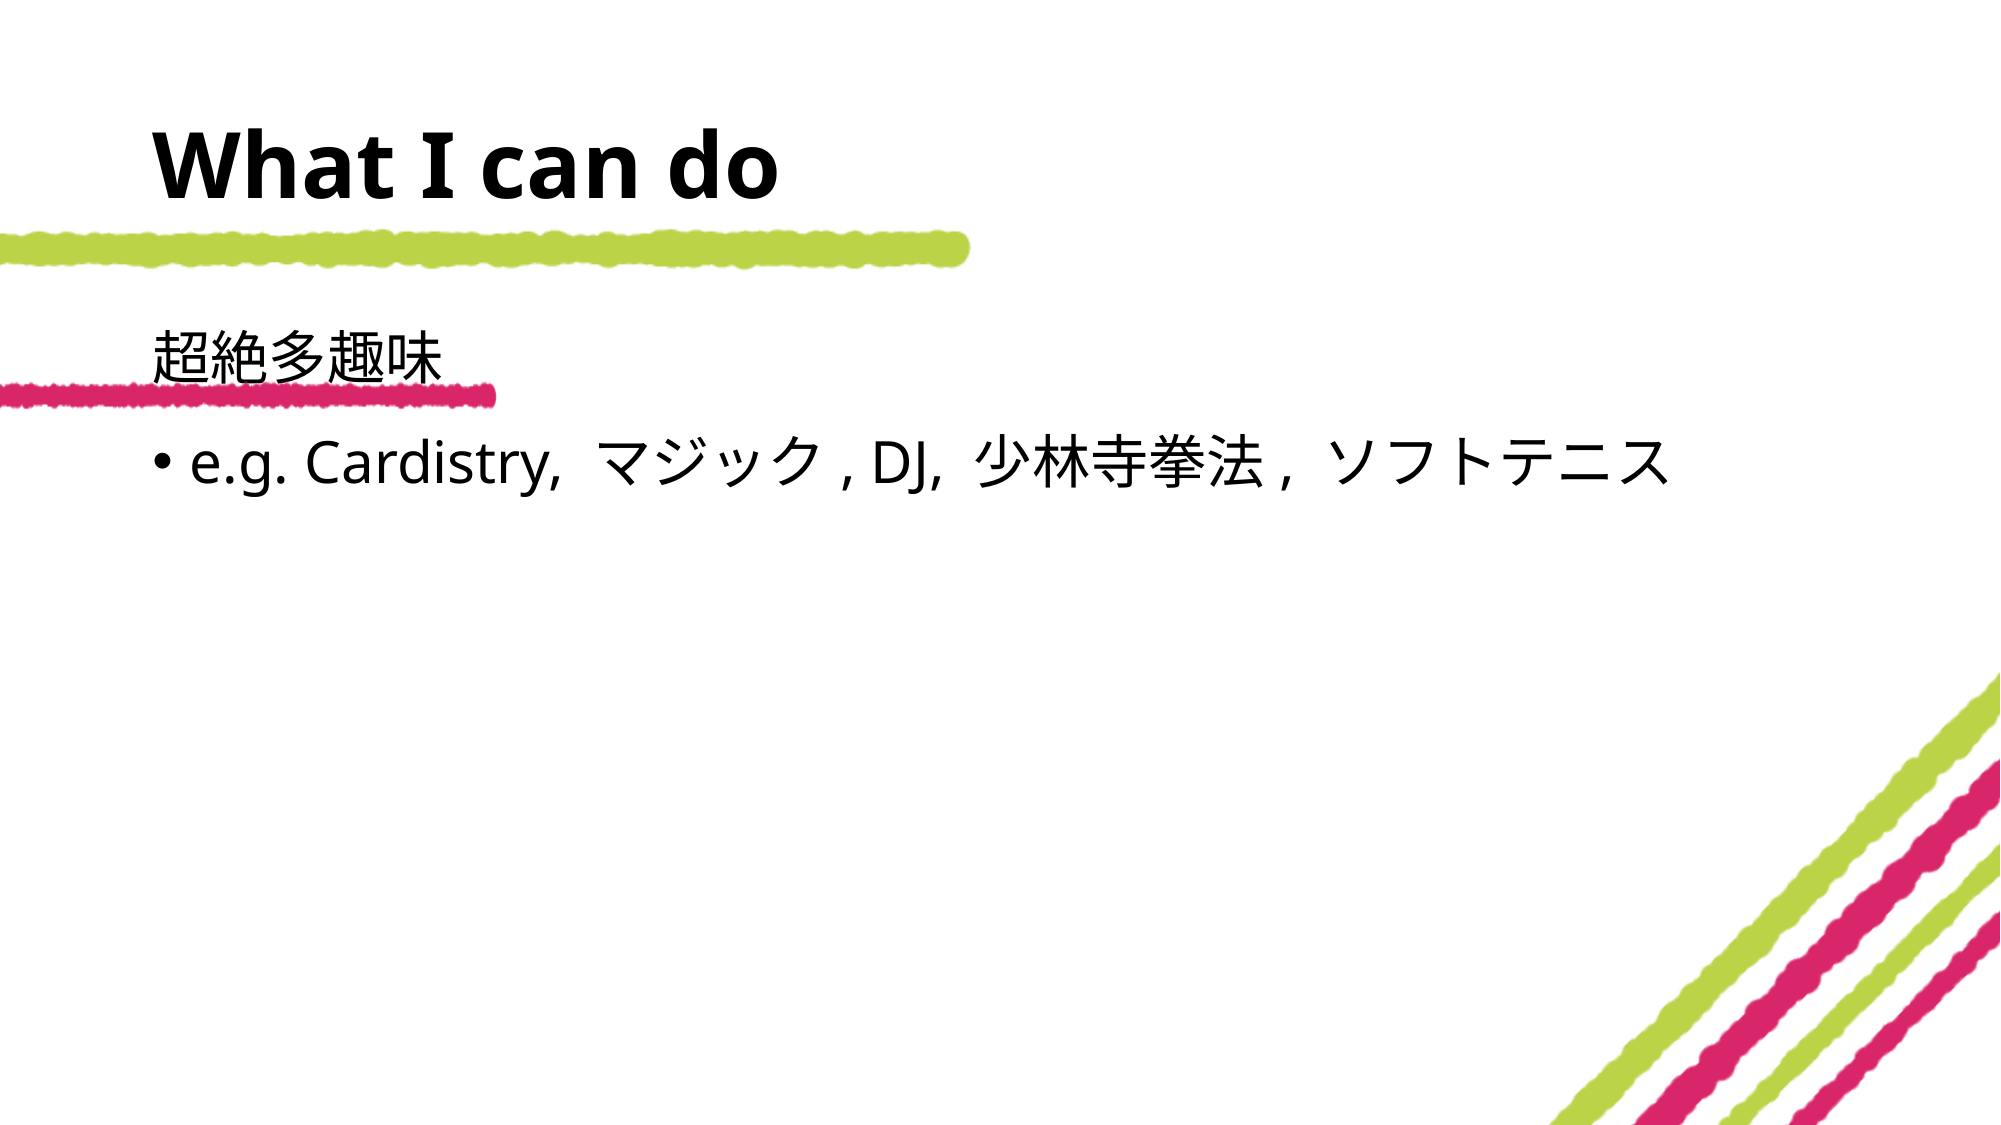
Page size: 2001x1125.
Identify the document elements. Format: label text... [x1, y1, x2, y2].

title What I can do [137, 59, 1863, 278]
list 超絶多趣味 e.g. Cardistry, マジック, DJ, 少林寺拳法, ソフトテニス [137, 299, 1863, 1014]
picture [0, 378, 499, 416]
picture [0, 221, 978, 278]
picture [905, 657, 2000, 1125]
